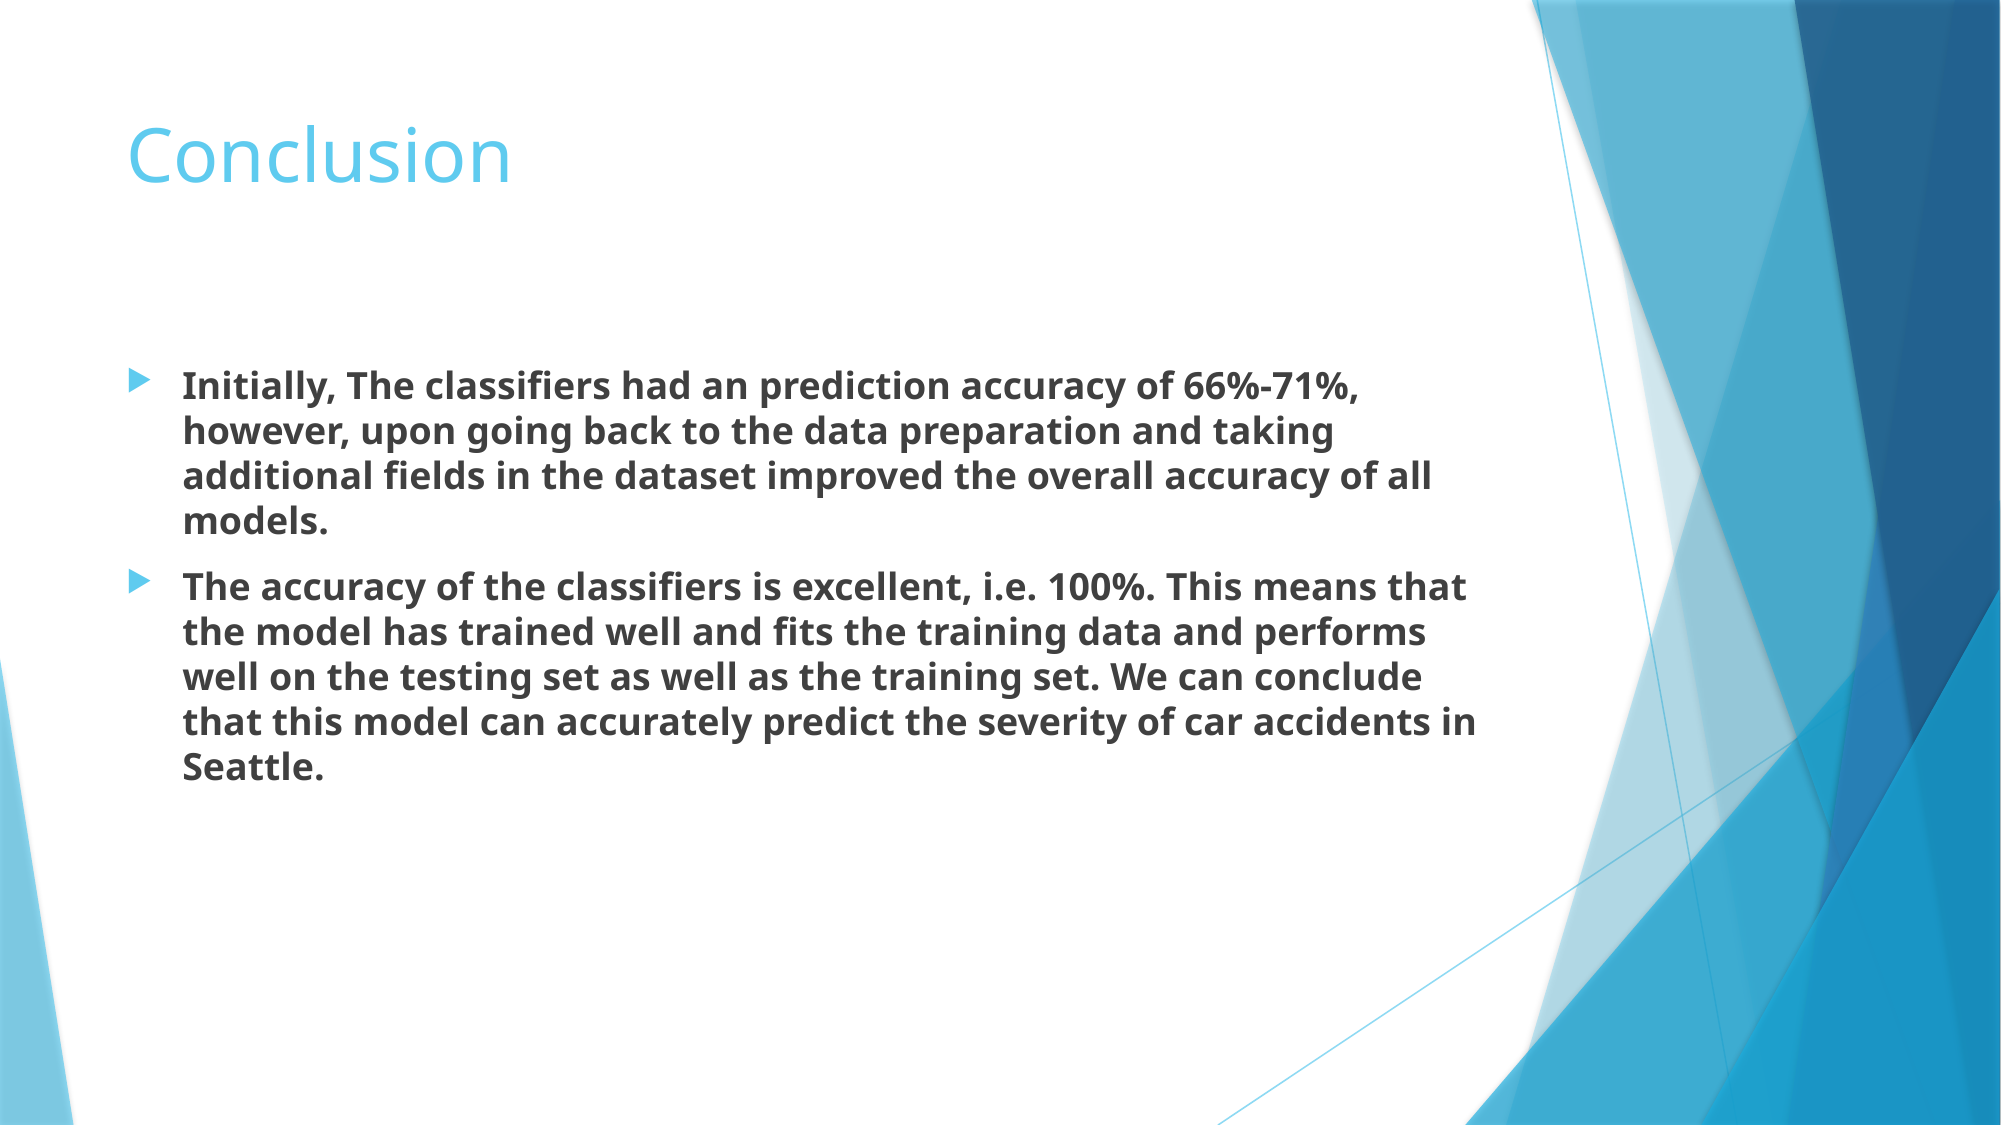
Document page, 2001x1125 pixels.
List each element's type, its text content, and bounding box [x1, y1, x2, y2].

title Conclusion [111, 99, 1522, 317]
list Initially, The classifiers had an prediction accuracy of 66%-71%, however, upon going back to the data preparation and taking additional fields in the dataset improved the overall accuracy of all models. The accuracy of the classifiers is excellent, i.e. 100%. This means that the model has trained well and fits the training data and performs well on the testing set as well as the training set. We can conclude that this model can accurately predict the severity of car accidents in Seattle. [111, 354, 1522, 992]
